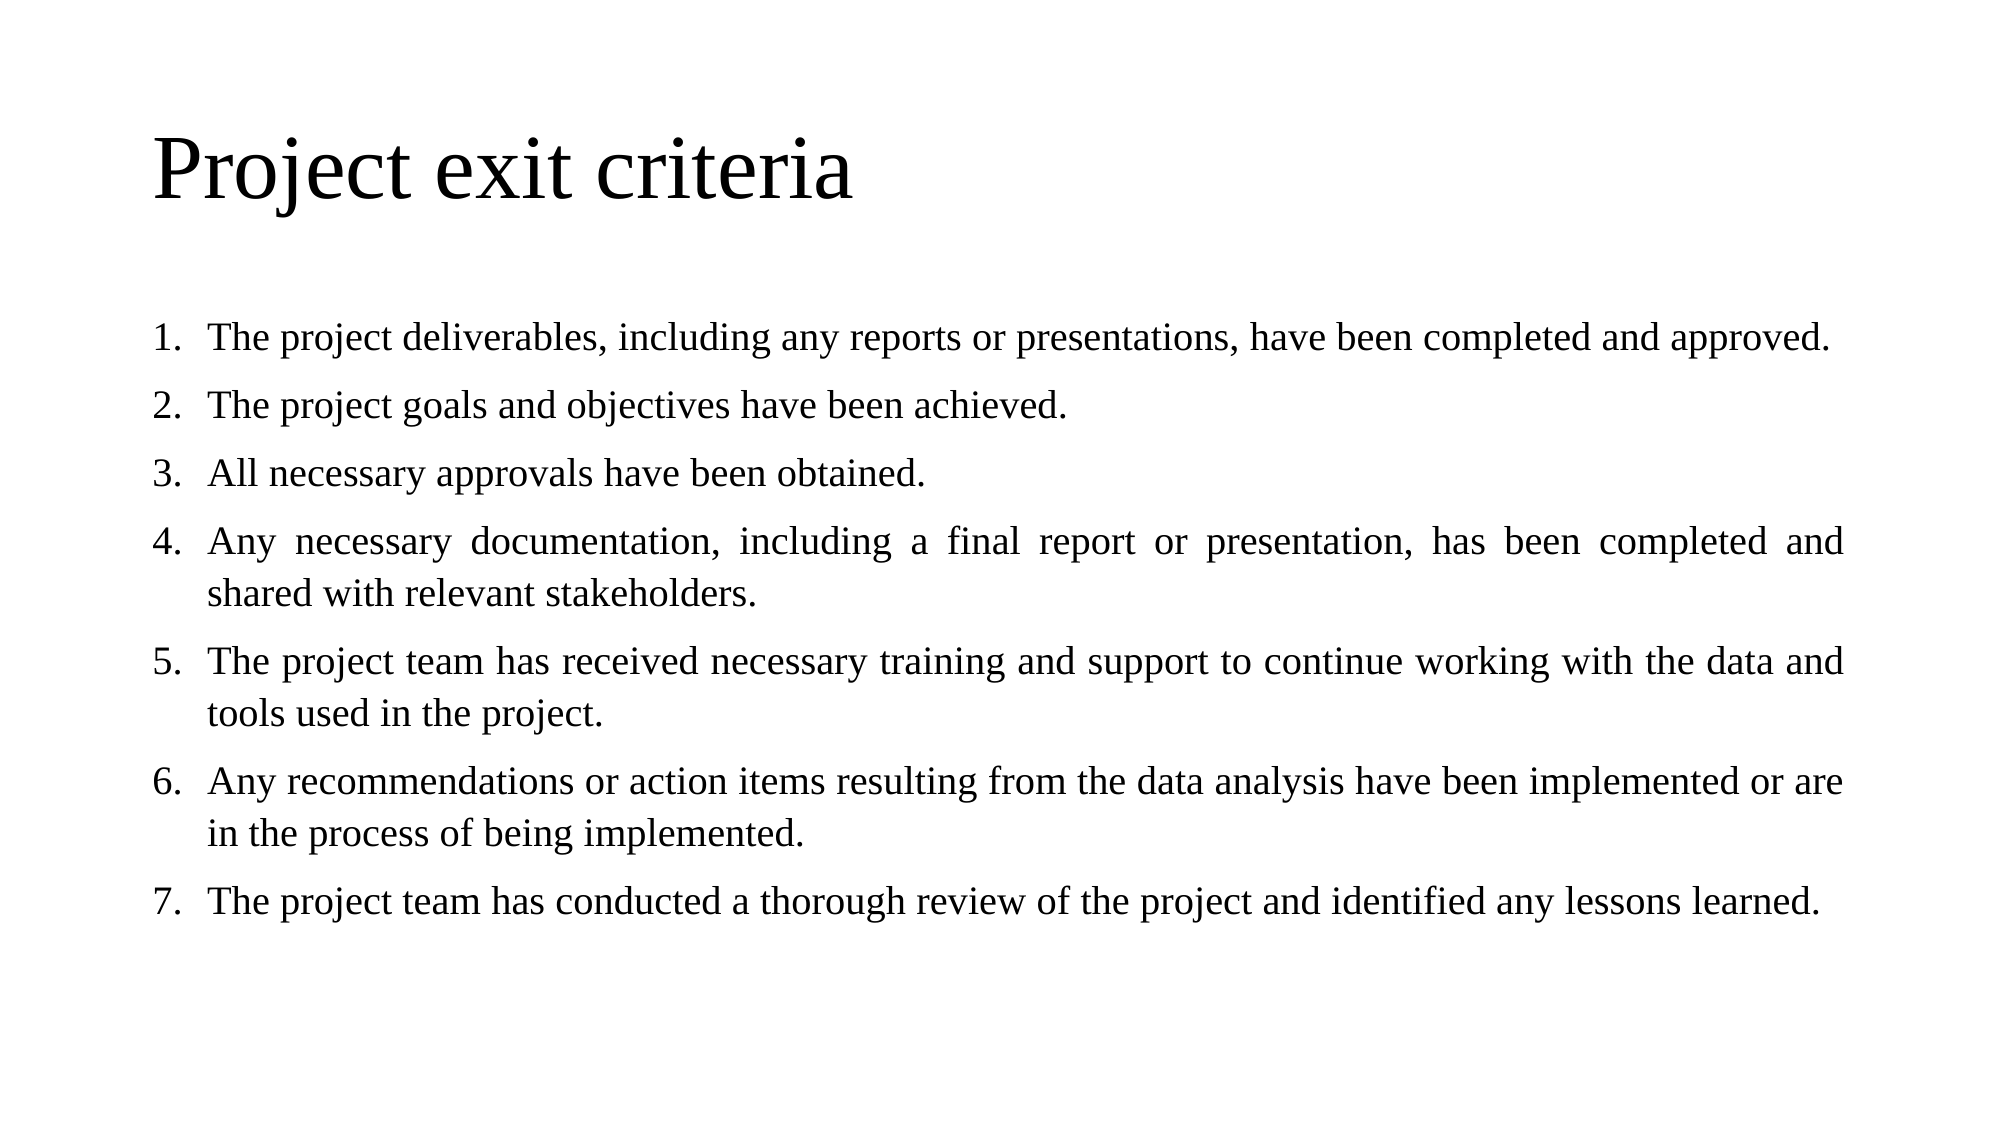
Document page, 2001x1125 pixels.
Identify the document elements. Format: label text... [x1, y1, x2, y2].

title Project exit criteria [137, 59, 1863, 278]
list The project deliverables, including any reports or presentations, have been completed and approved. The project goals and objectives have been achieved. All necessary approvals have been obtained. Any necessary documentation, including a final report or presentation, has been completed and shared with relevant stakeholders. The project team has received necessary training and support to continue working with the data and tools used in the project. Any recommendations or action items resulting from the data analysis have been implemented or are in the process of being implemented. The project team has conducted a thorough review of the project and identified any lessons learned. [137, 299, 1863, 1014]
